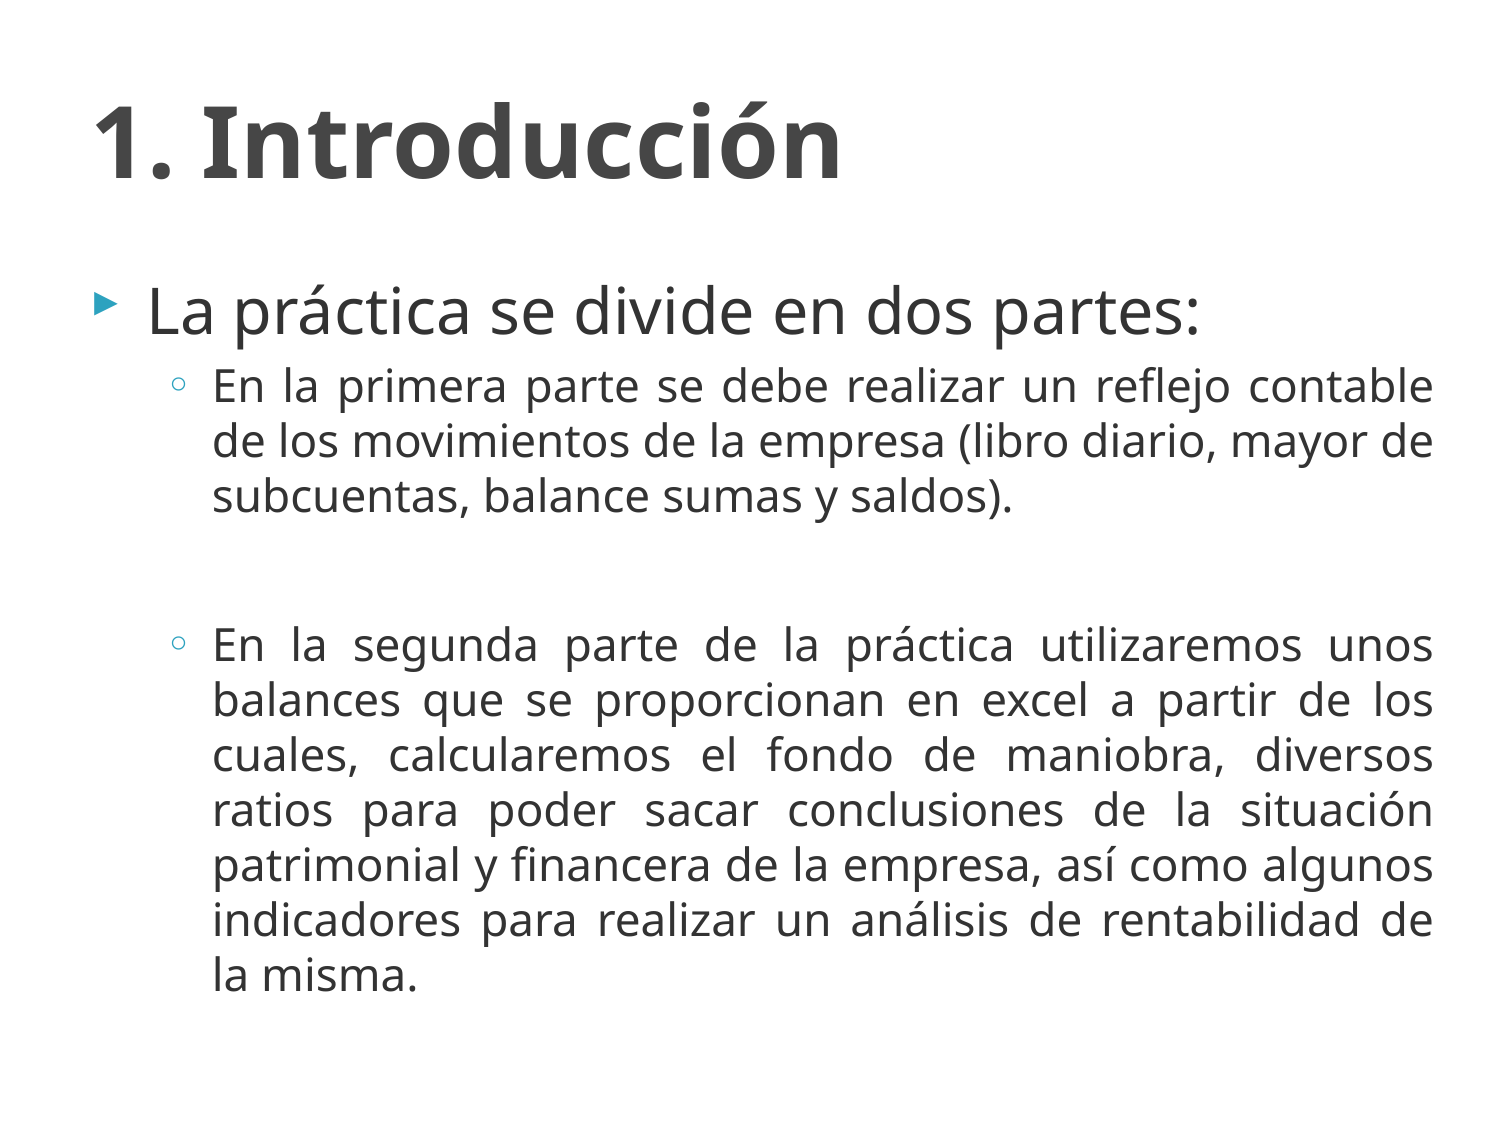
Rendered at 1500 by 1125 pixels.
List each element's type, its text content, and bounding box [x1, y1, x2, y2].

list La práctica se divide en dos partes: En la primera parte se debe realizar un reflejo contable de los movimientos de la empresa (libro diario, mayor de subcuentas, balance sumas y saldos). En la segunda parte de la práctica utilizaremos unos balances que se proporcionan en excel a partir de los cuales, calcularemos el fondo de maniobra, diversos ratios para poder sacar conclusiones de la situación patrimonial y financera de la empresa, así como algunos indicadores para realizar un análisis de rentabilidad de la misma. [74, 262, 1451, 1038]
title 1. Introducción [75, 45, 1425, 233]
